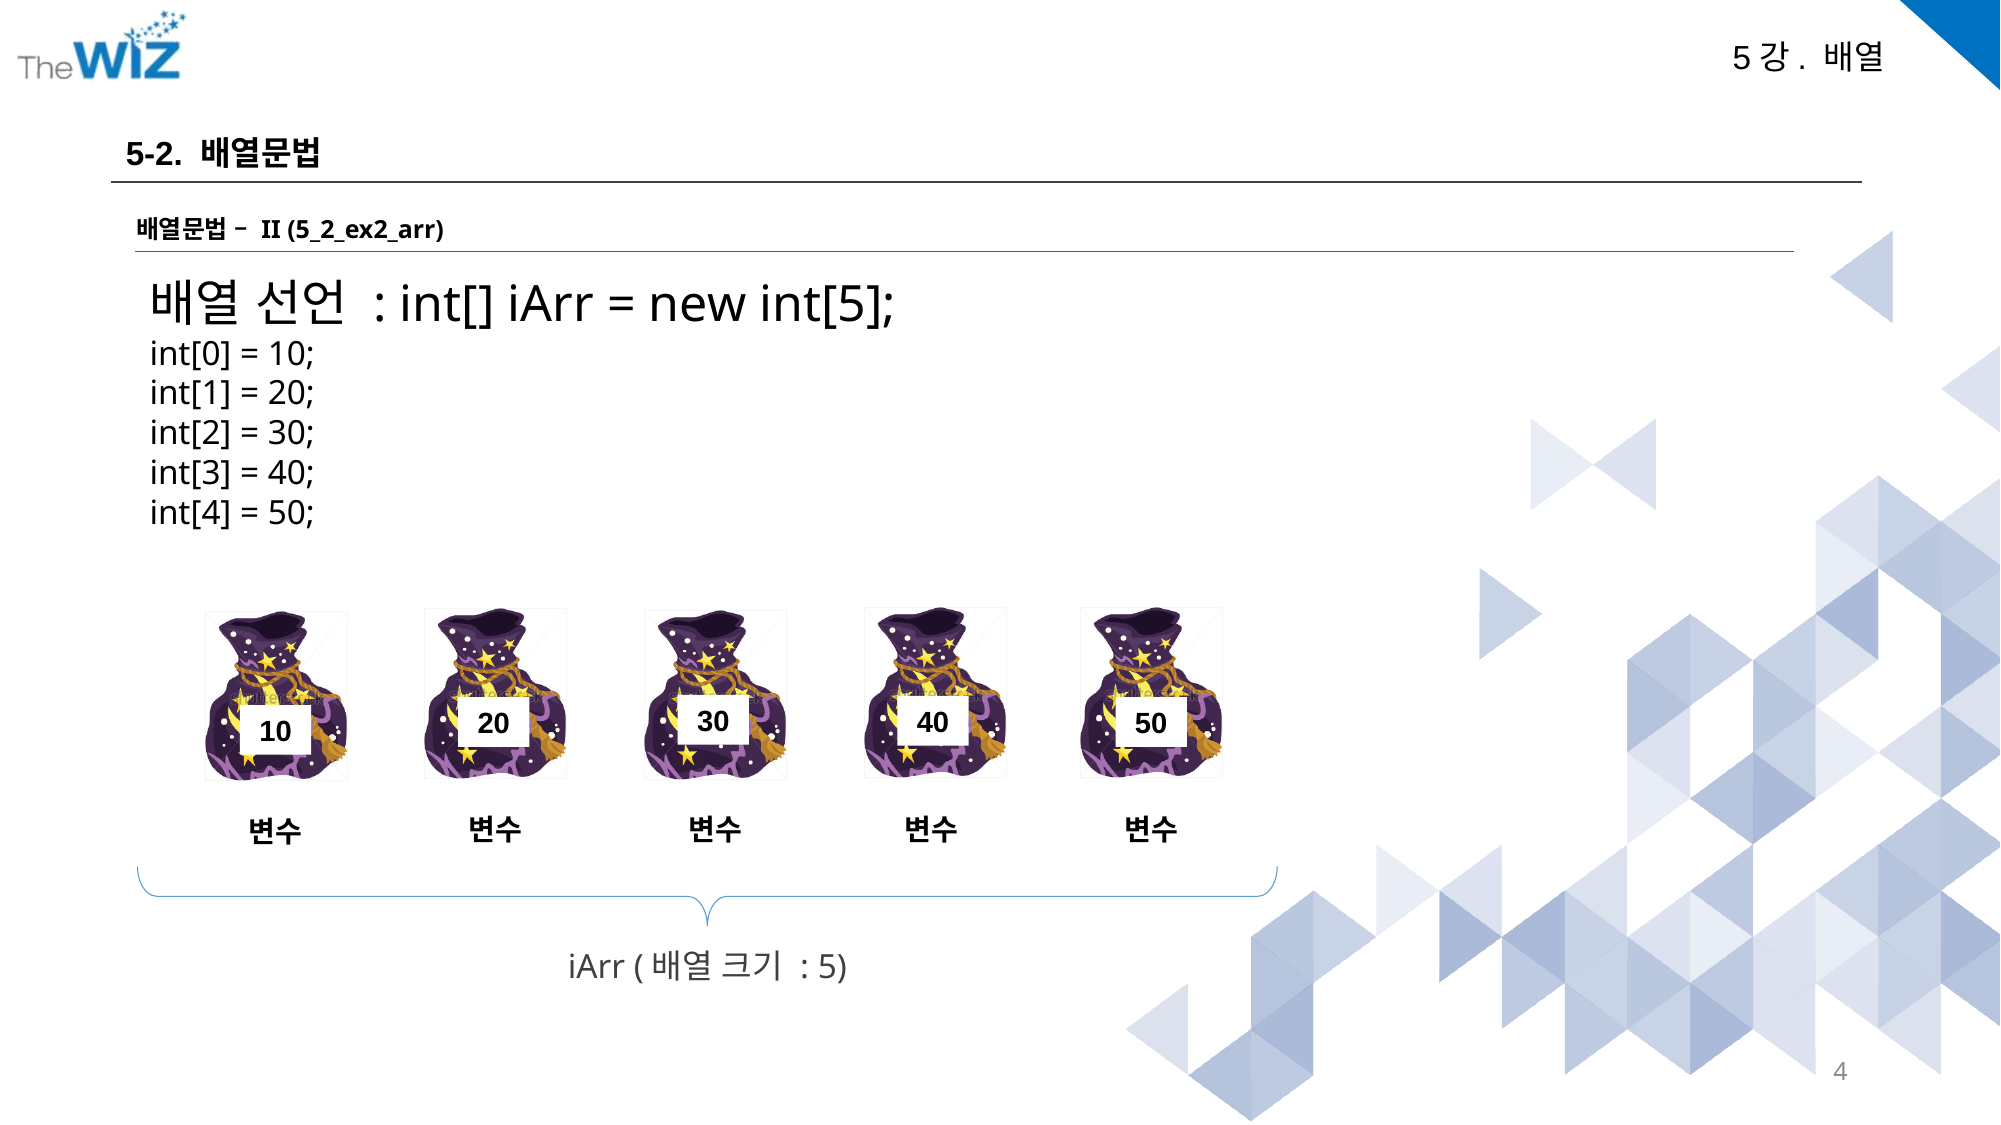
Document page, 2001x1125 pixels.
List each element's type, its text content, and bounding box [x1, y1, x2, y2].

text_box 변수 [226, 806, 325, 857]
text_box 배열 선언 : int[] iArr = new int[5]; int[0] = 10; int[1] = 20; int[2] = 30; int[3] = 40; int[4] = 50; [134, 264, 1917, 539]
picture [204, 610, 348, 782]
text_box 배열문법 – II (5_2_ex2_arr) [121, 206, 1903, 252]
text_box 변수 [882, 804, 981, 854]
text_box [136, 866, 1278, 925]
picture [0, 0, 215, 90]
picture [643, 609, 787, 781]
text_box 5-2. 배열문법 [111, 124, 1863, 180]
text_box 변수 [1102, 804, 1201, 854]
picture [423, 607, 567, 780]
picture [1079, 606, 1223, 779]
slide_number 4 [1412, 1042, 1863, 1103]
text_box 변수 [446, 804, 545, 854]
picture [862, 606, 1007, 779]
text_box iArr (배열 크기 : 5) [549, 925, 866, 1006]
text_box 변수 [666, 804, 765, 854]
